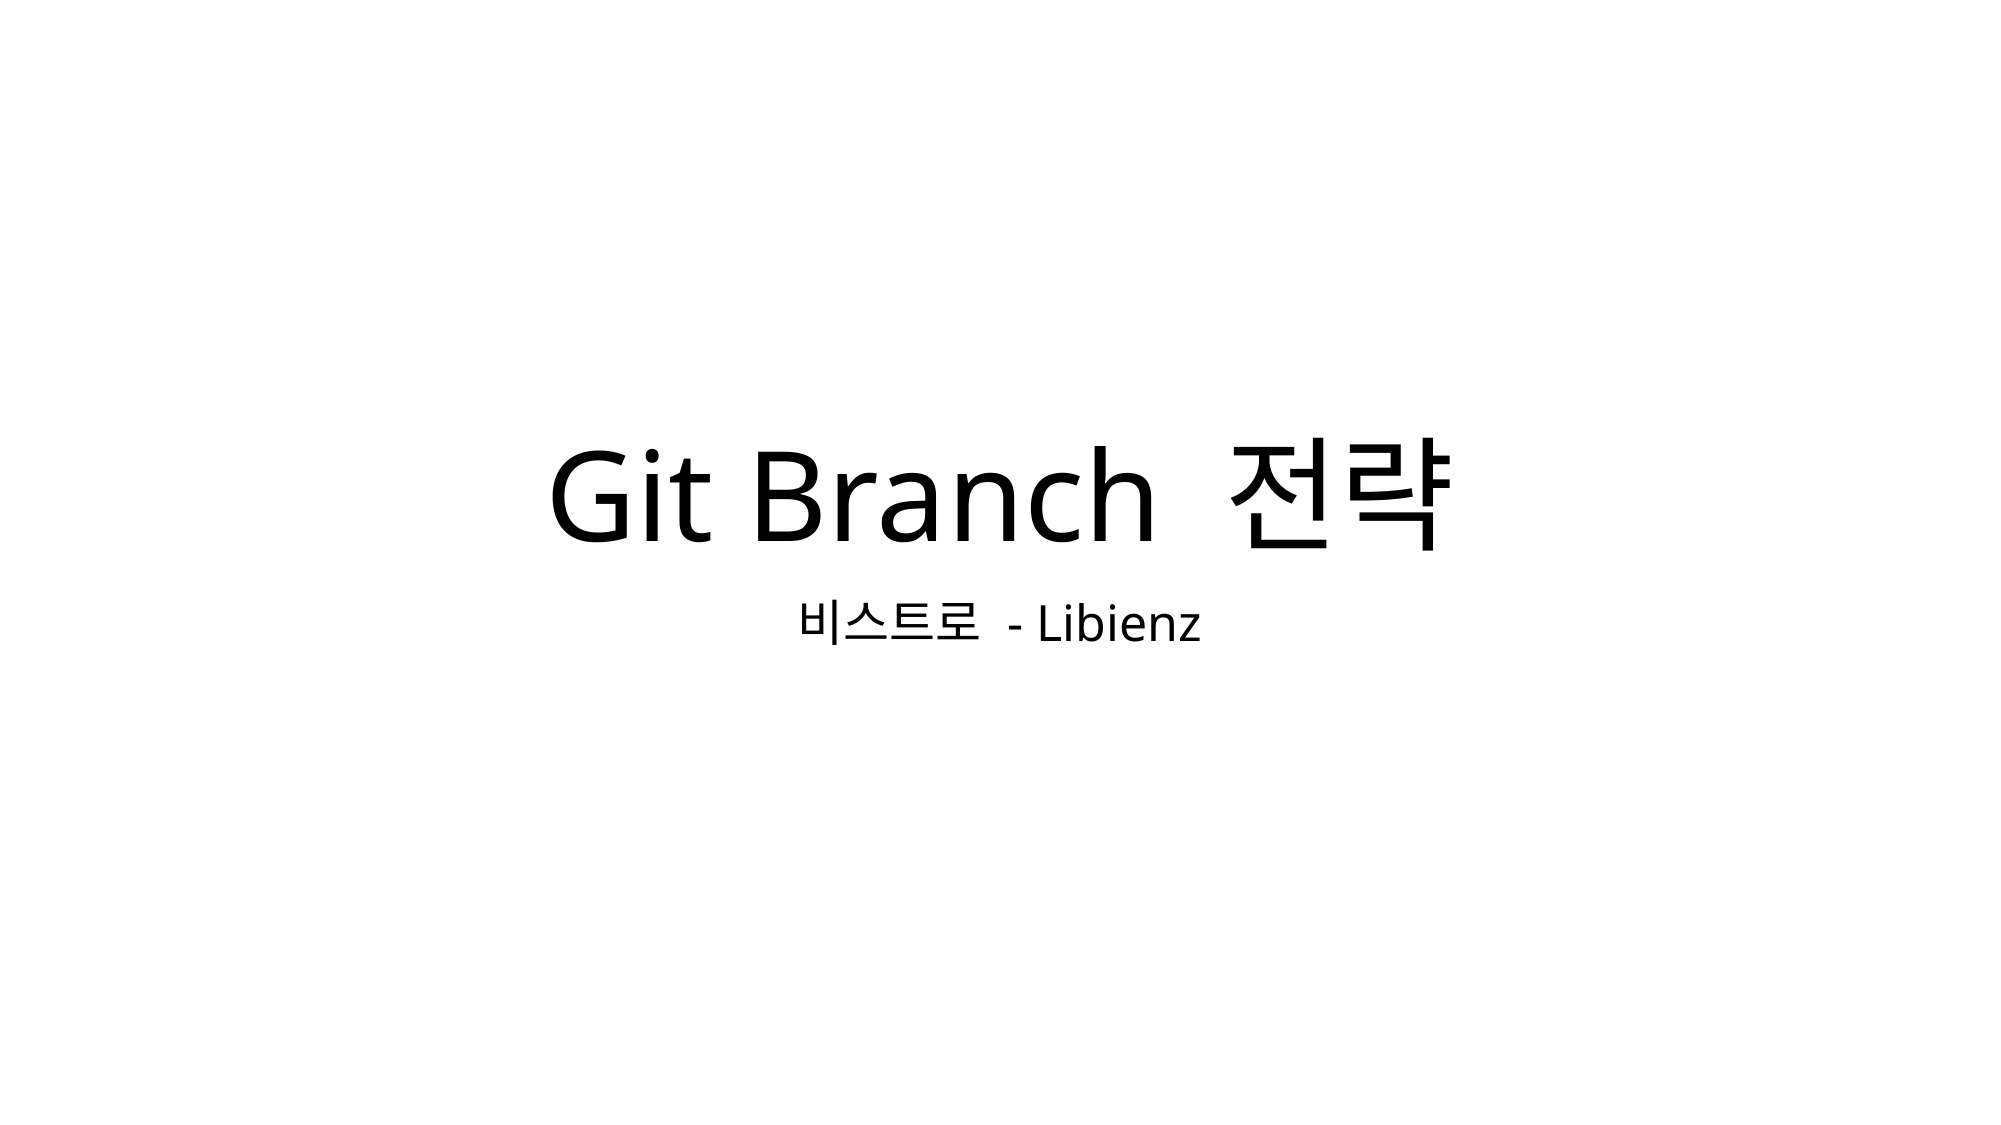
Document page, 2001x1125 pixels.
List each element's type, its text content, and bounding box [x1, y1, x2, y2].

subtitle 비스트로 - Libienz [249, 590, 1750, 863]
title Git Branch 전략 [249, 184, 1750, 576]
